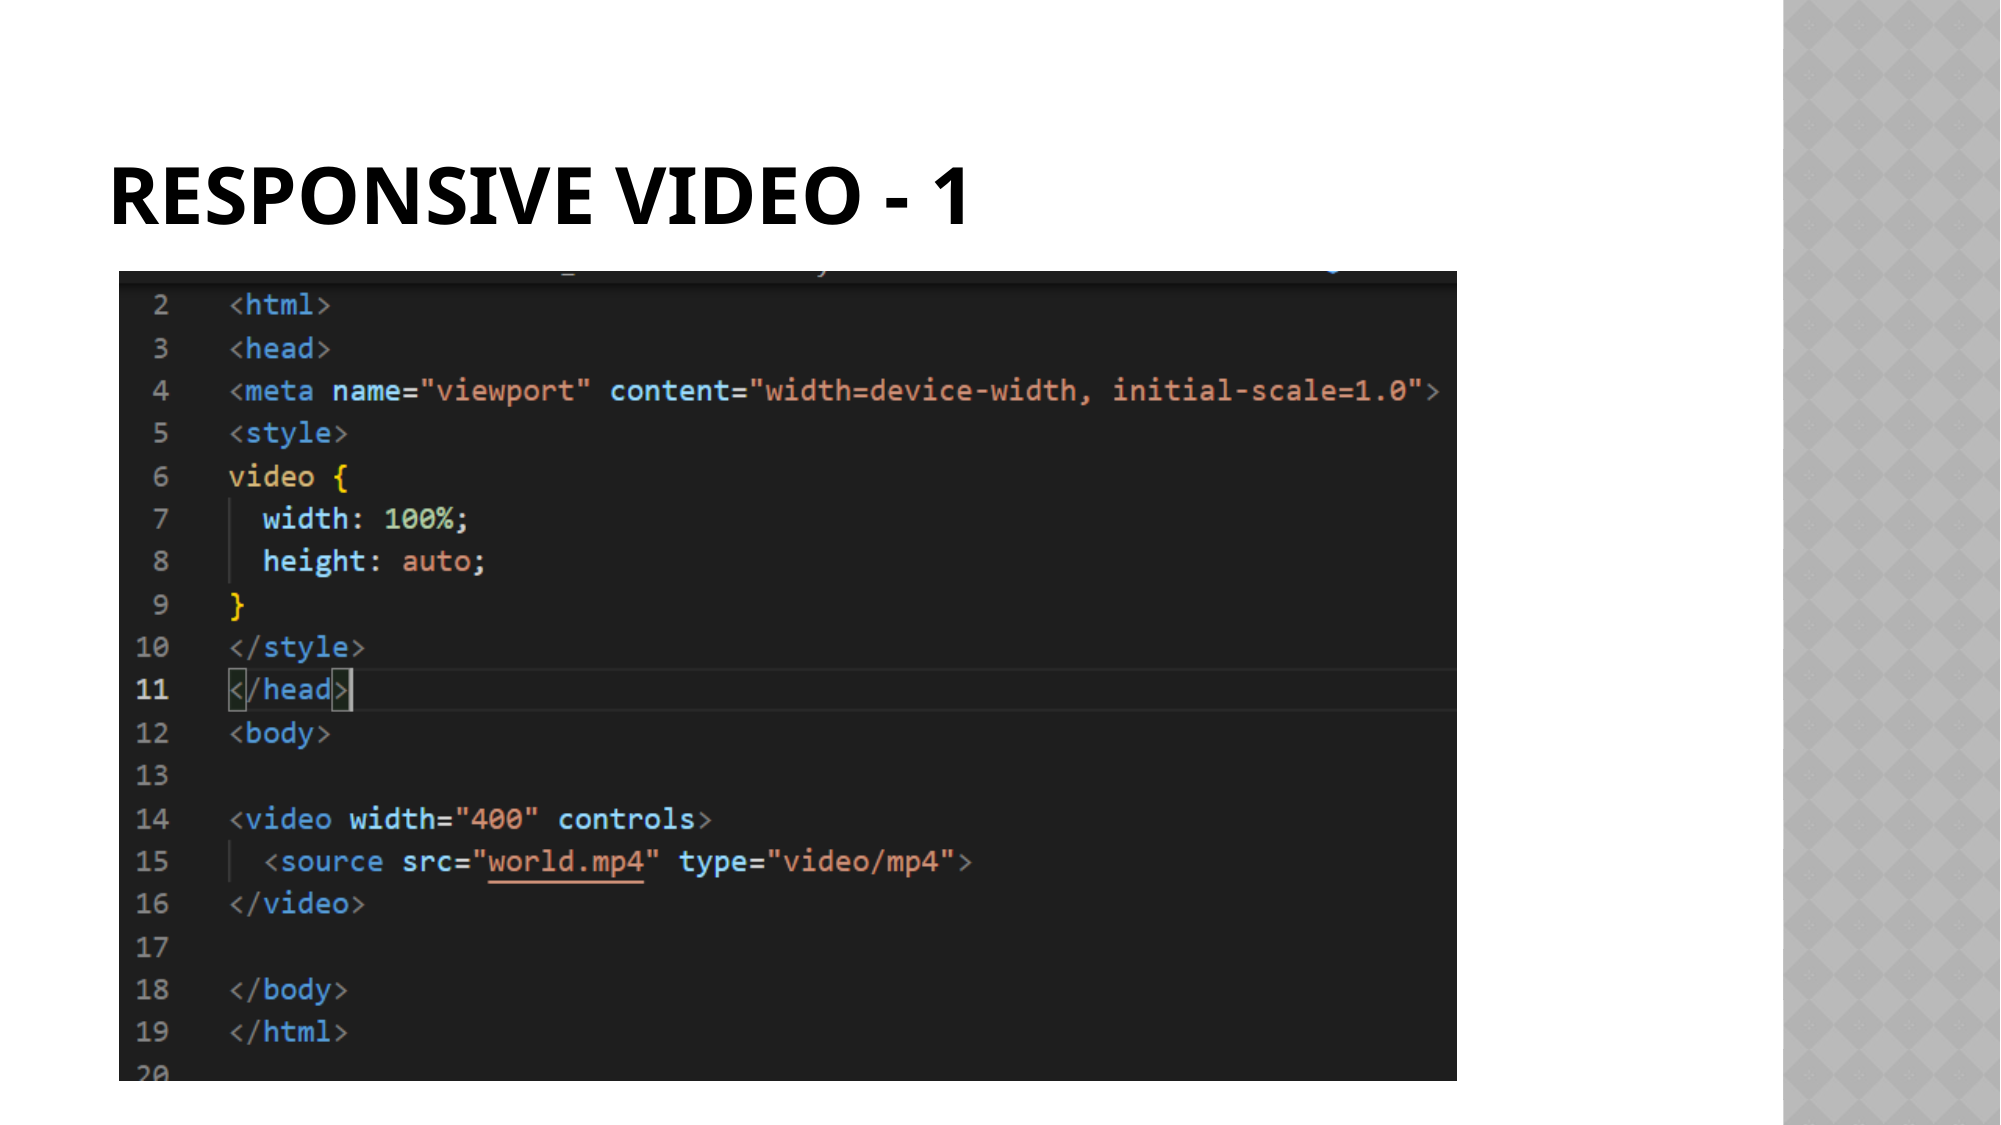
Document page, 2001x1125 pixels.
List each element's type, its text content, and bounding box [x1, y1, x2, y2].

picture [118, 270, 1457, 1082]
title Responsive Video - 1 [99, 52, 1684, 240]
